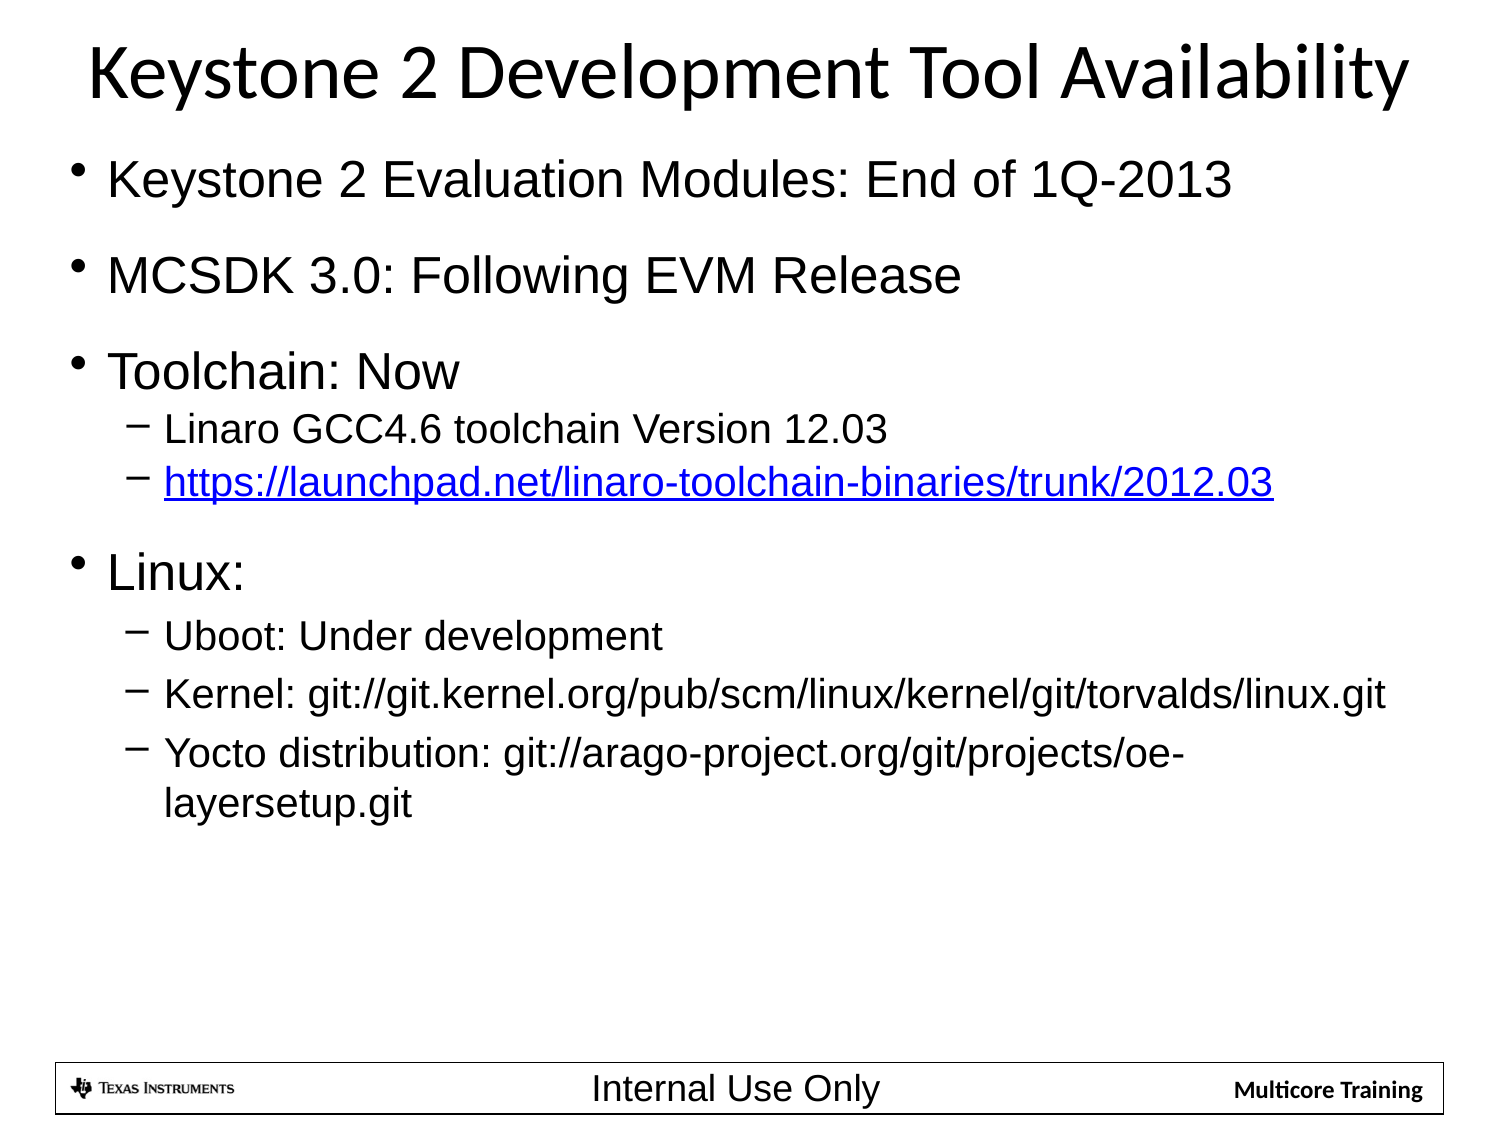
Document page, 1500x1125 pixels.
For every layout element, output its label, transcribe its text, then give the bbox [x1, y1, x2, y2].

text_box Keystone 2 Development Tool Availability [24, 12, 1475, 146]
text_box Internal Use Only [576, 1056, 896, 1116]
picture [59, 1066, 245, 1110]
text_box Keystone 2 Evaluation Modules: End of 1Q-2013 MCSDK 3.0: Following EVM Release Toolchain: Now Linaro GCC4.6 toolchain Version 12.03 https://launchpad.net/linaro-toolchain-binaries/trunk/2012.03 Linux: Uboot: Under development Kernel: git://git.kernel.org/pub/scm/linux/kernel/git/torvalds/linux.git Yocto distribution: git://arago-project.org/git/projects/oe-layersetup.git [54, 146, 1444, 908]
